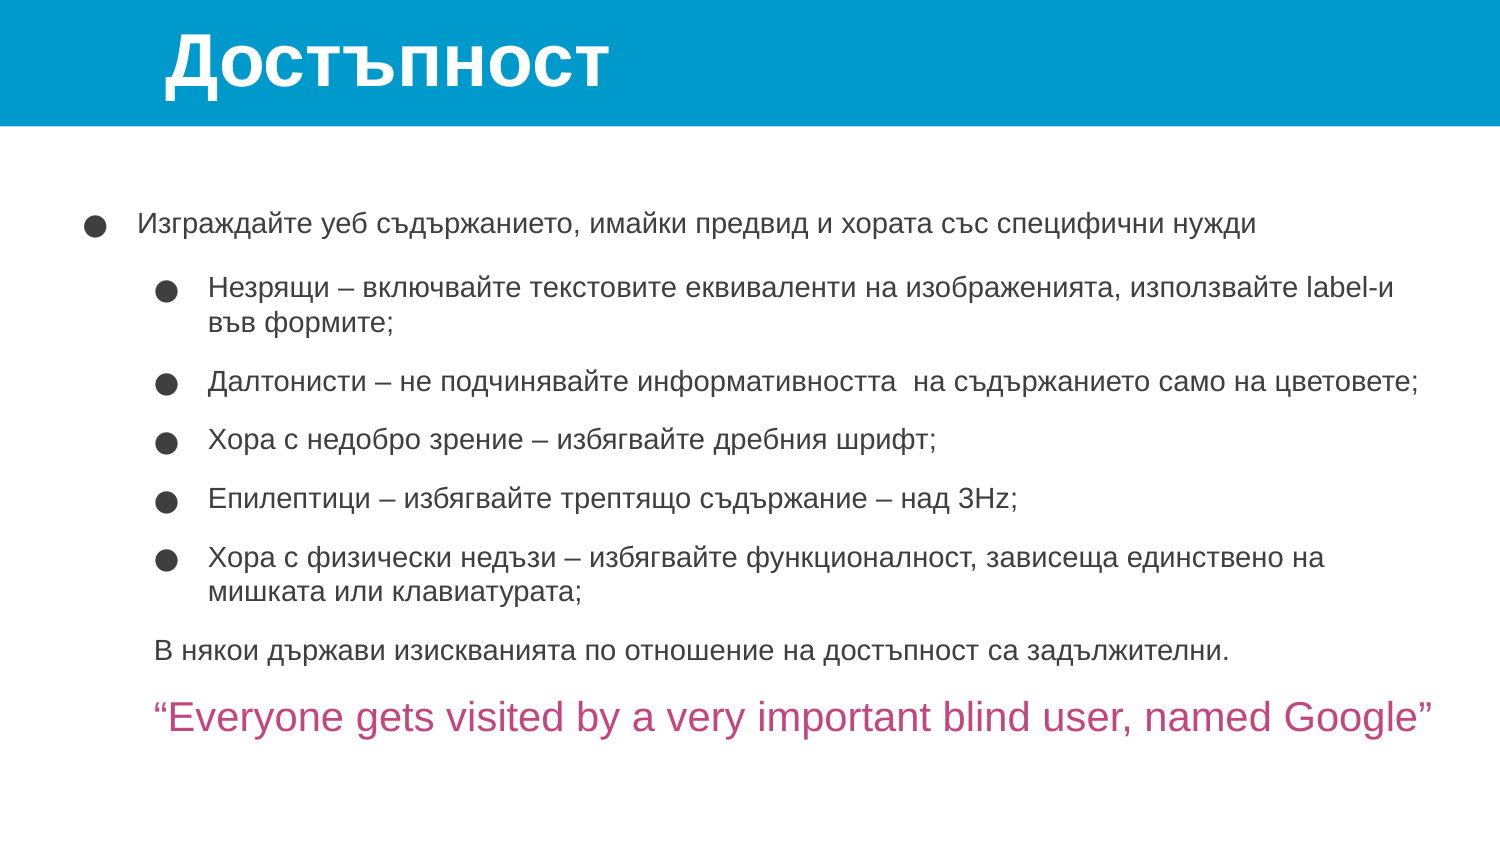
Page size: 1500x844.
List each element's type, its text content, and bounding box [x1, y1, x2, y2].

title Достъпност [0, 0, 1500, 127]
list Изграждайте уеб съдържанието, имайки предвид и хората със специфични нужди Незрящи – включвайте текстовите еквиваленти на изображенията, използвайте label-и във формите; Далтонисти – не подчинявайте информативността на съдържанието само на цветовете; Хора с недобро зрение – избягвайте дребния шрифт; Епилептици – избягвайте трептящо съдържание – над 3Hz; Хора с физически недъзи – избягвайте функционалност, зависеща единствено на мишката или клавиатурата; В някои държави изискванията по отношение на достъпност са задължителни. “Everyone gets visited by a very important blind user, named Google” [51, 189, 1449, 750]
